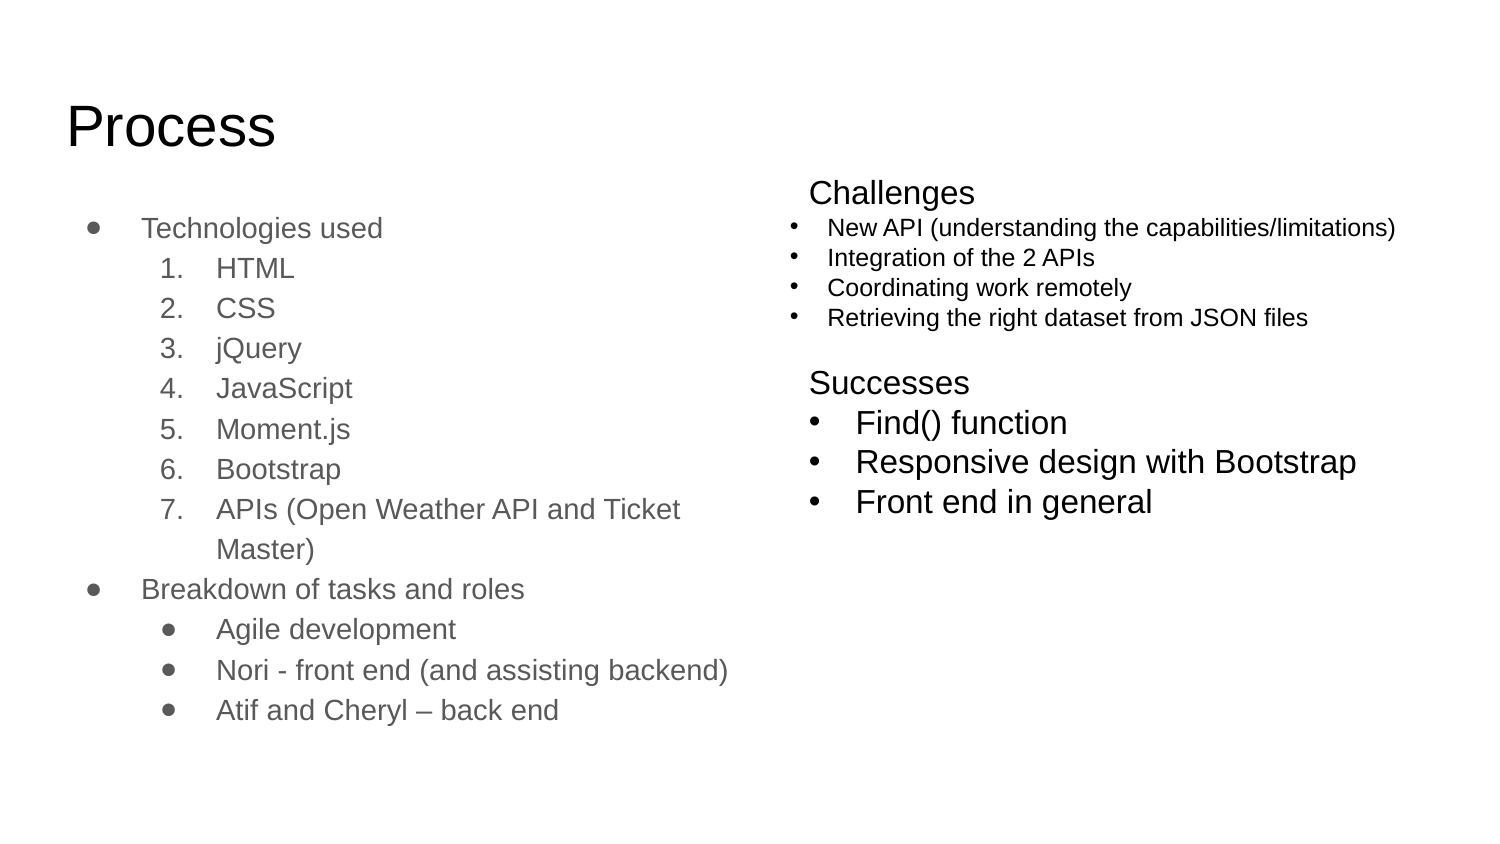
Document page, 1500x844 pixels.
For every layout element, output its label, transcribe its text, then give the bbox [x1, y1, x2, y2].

list Technologies used HTML CSS jQuery JavaScript Moment.js Bootstrap APIs (Open Weather API and Ticket Master) Breakdown of tasks and roles Agile development Nori - front end (and assisting backend) Atif and Cheryl – back end [51, 189, 776, 750]
text_box Challenges New API (understanding the capabilities/limitations) Integration of the 2 APIs Coordinating work remotely Retrieving the right dataset from JSON files Successes Find() function Responsive design with Bootstrap Front end in general [775, 163, 1500, 603]
title Process [51, 72, 1449, 167]
